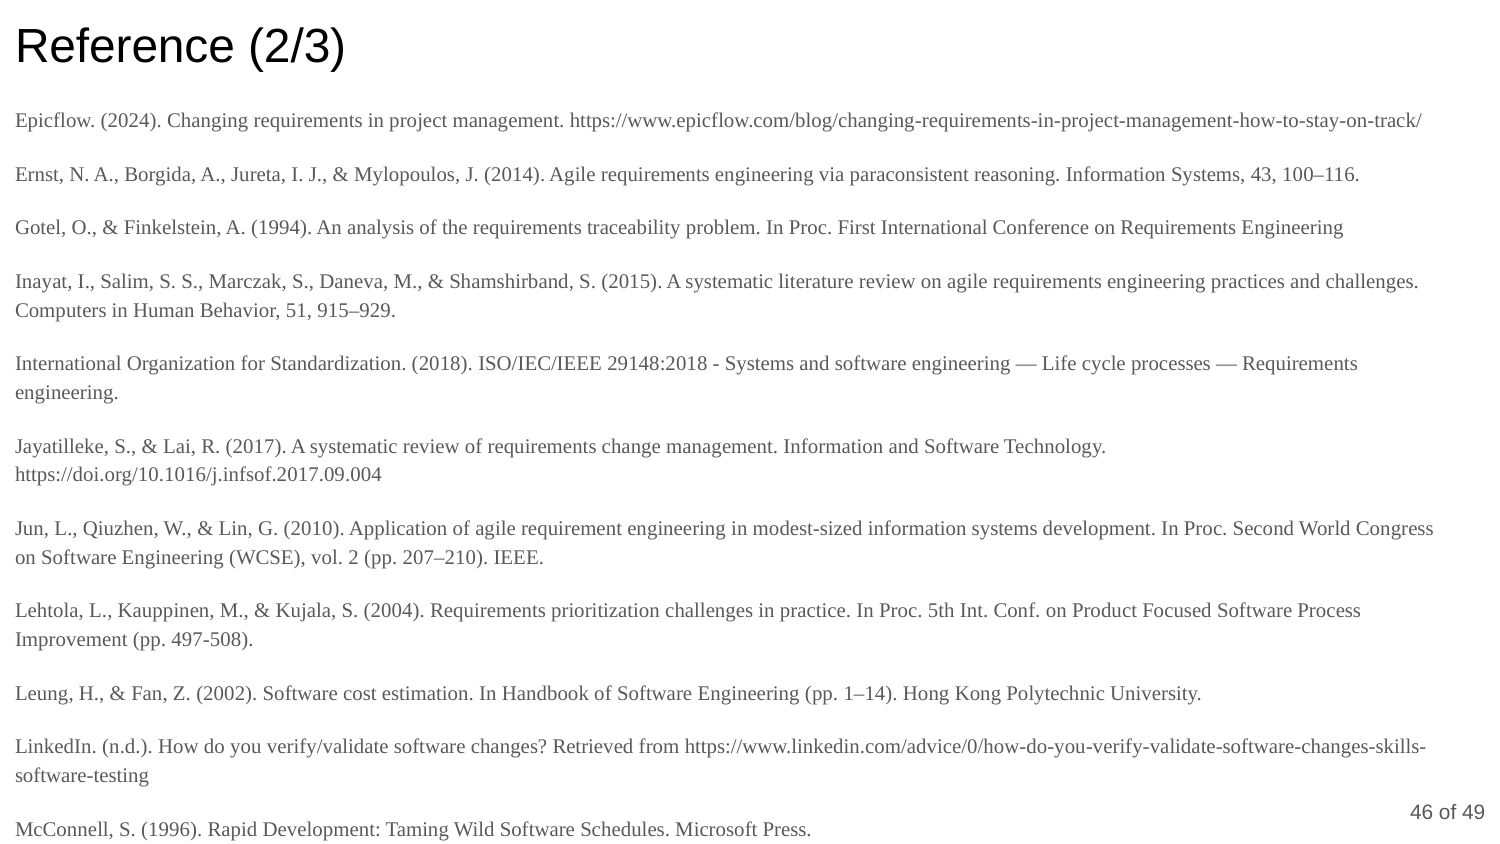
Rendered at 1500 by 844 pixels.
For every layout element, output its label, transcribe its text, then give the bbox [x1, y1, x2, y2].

title Reference (2/3) [0, 0, 1262, 87]
slide_number ‹#› of 49 [1385, 779, 1500, 844]
list Epicflow. (2024). Changing requirements in project management. https://www.epicflow.com/blog/changing-requirements-in-project-management-how-to-stay-on-track/ Ernst, N. A., Borgida, A., Jureta, I. J., & Mylopoulos, J. (2014). Agile requirements engineering via paraconsistent reasoning. Information Systems, 43, 100–116. Gotel, O., & Finkelstein, A. (1994). An analysis of the requirements traceability problem. In Proc. First International Conference on Requirements Engineering Inayat, I., Salim, S. S., Marczak, S., Daneva, M., & Shamshirband, S. (2015). A systematic literature review on agile requirements engineering practices and challenges. Computers in Human Behavior, 51, 915–929. International Organization for Standardization. (2018). ISO/IEC/IEEE 29148:2018 - Systems and software engineering — Life cycle processes — Requirements engineering. Jayatilleke, S., & Lai, R. (2017). A systematic review of requirements change management. Information and Software Technology. https://doi.org/10.1016/j.infsof.2017.09.004 Jun, L., Qiuzhen, W., & Lin, G. (2010). Application of agile requirement engineering in modest-sized information systems development. In Proc. Second World Congress on Software Engineering (WCSE), vol. 2 (pp. 207–210). IEEE. Lehtola, L., Kauppinen, M., & Kujala, S. (2004). Requirements prioritization challenges in practice. In Proc. 5th Int. Conf. on Product Focused Software Process Improvement (pp. 497-508). Leung, H., & Fan, Z. (2002). Software cost estimation. In Handbook of Software Engineering (pp. 1–14). Hong Kong Polytechnic University. LinkedIn. (n.d.). How do you verify/validate software changes? Retrieved from https://www.linkedin.com/advice/0/how-do-you-verify-validate-software-changes-skills-software-testing McConnell, S. (1996). Rapid Development: Taming Wild Software Schedules. Microsoft Press. [0, 87, 1455, 844]
